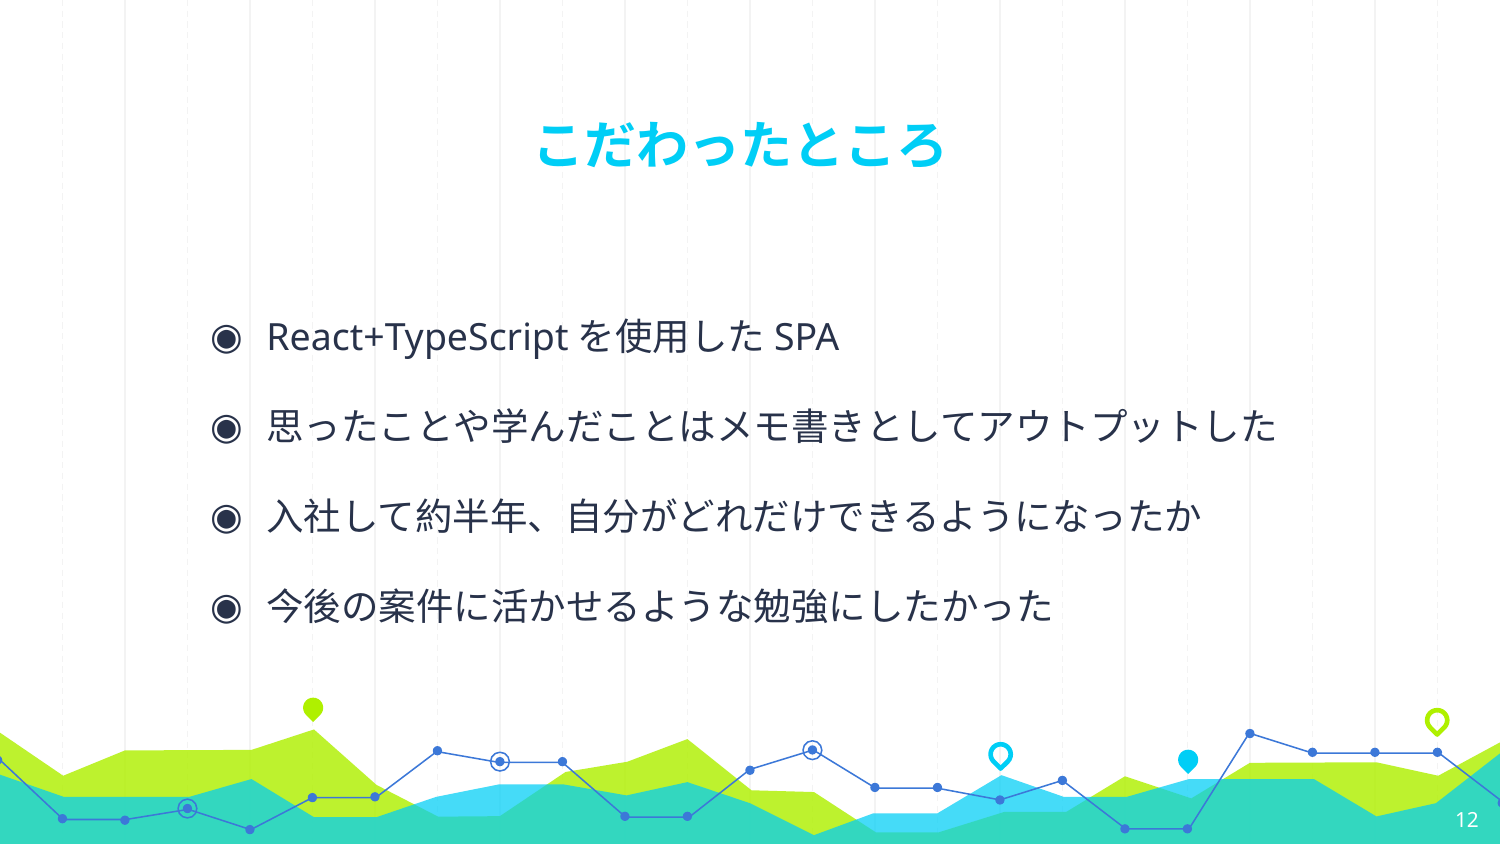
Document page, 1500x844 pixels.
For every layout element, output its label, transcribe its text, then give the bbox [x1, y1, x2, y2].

title こだわったところ [166, 108, 1315, 191]
list React+TypeScriptを使用したSPA 思ったことや学んだことはメモ書きとしてアウトプットした 入社して約半年、自分がどれだけできるようになったか 今後の案件に活かせるような勉強にしたかった [176, 252, 1325, 568]
slide_number ‹#› [1403, 791, 1494, 844]
